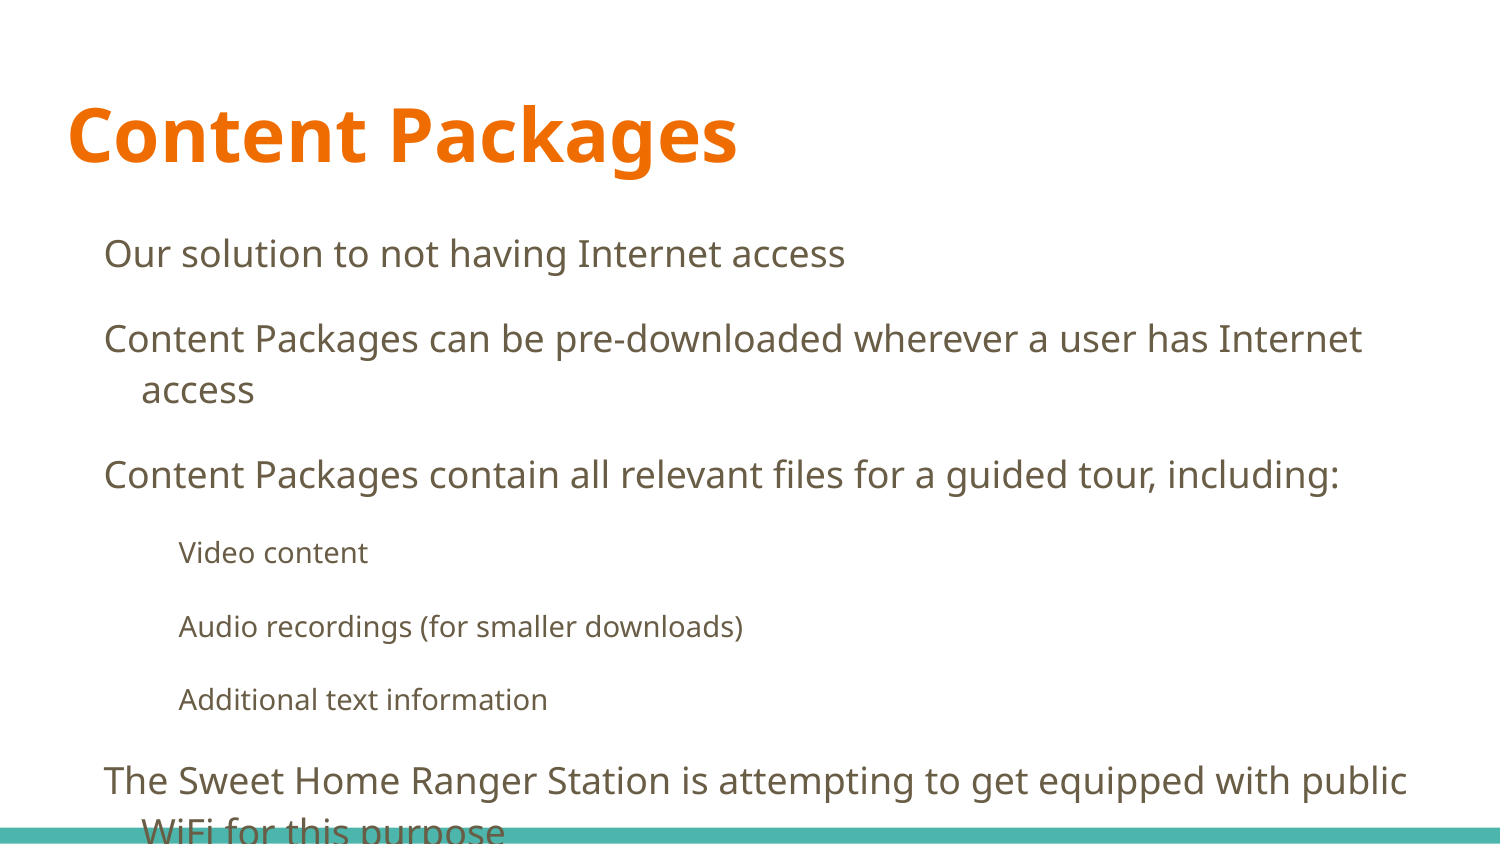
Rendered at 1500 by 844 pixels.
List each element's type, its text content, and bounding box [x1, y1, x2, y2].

title Content Packages [51, 72, 1449, 189]
list Our solution to not having Internet access Content Packages can be pre-downloaded wherever a user has Internet access Content Packages contain all relevant files for a guided tour, including: Video content Audio recordings (for smaller downloads) Additional text information The Sweet Home Ranger Station is attempting to get equipped with public WiFi for this purpose [51, 207, 1449, 750]
